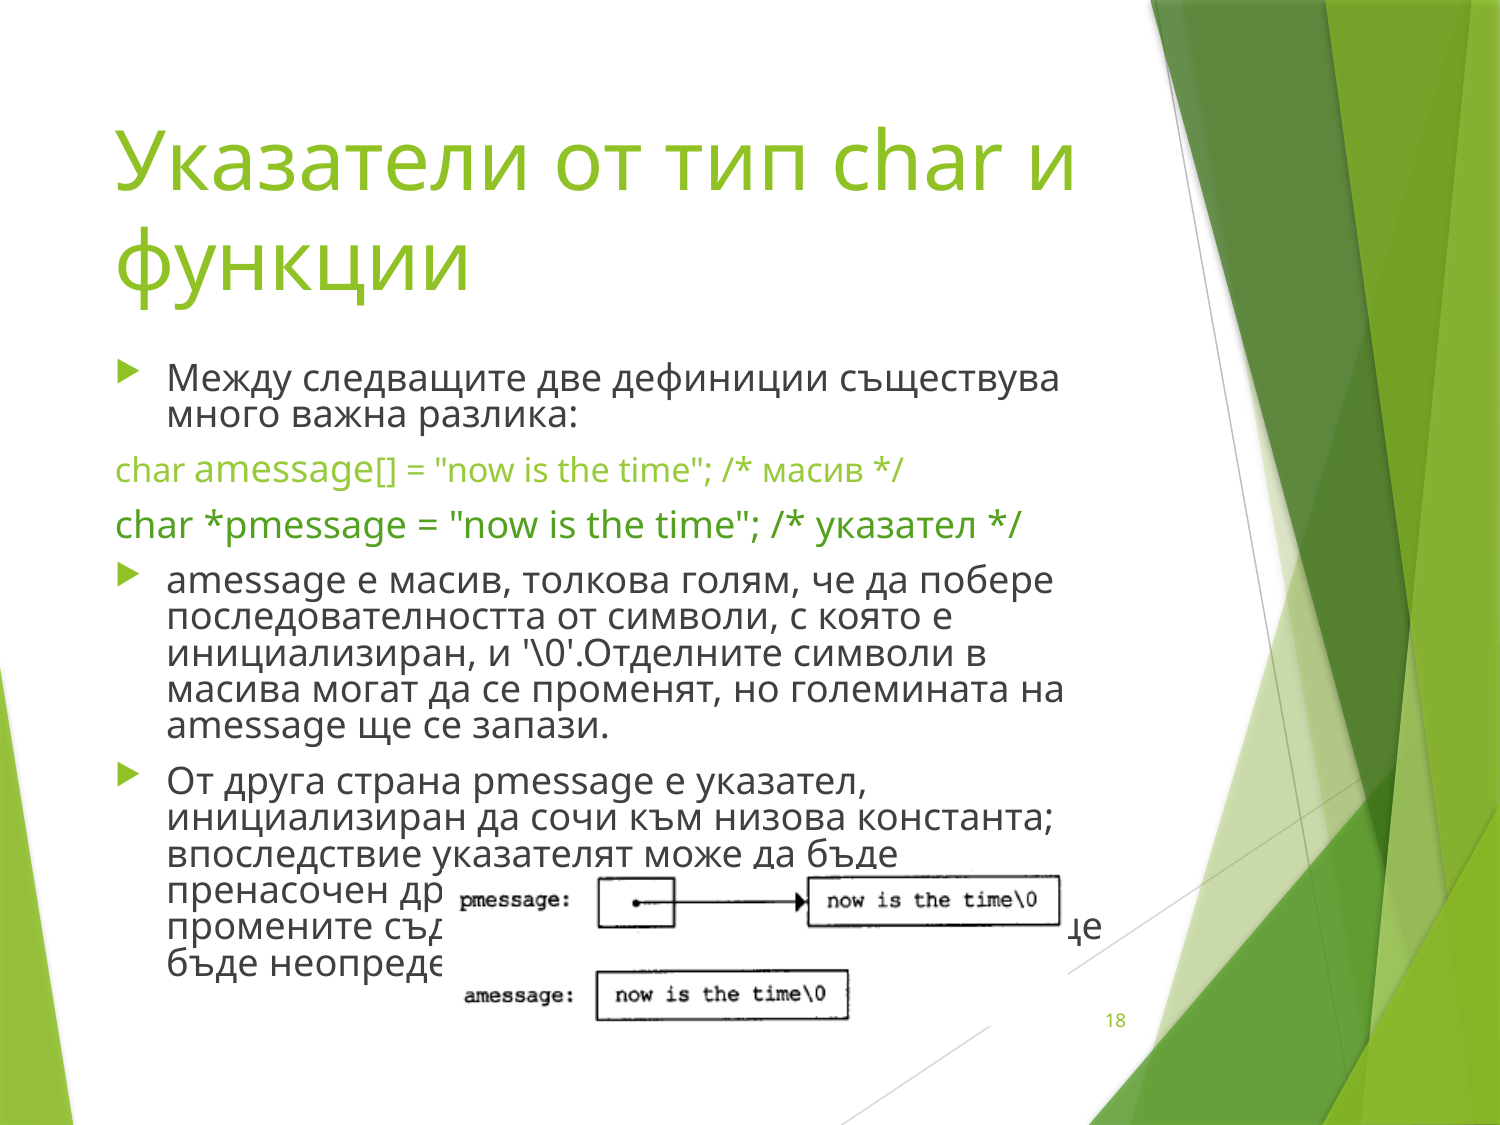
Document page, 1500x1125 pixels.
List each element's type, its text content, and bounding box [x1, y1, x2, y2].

slide_number 18 [1057, 991, 1142, 1051]
slide_number [886, 1034, 999, 1051]
list Между следващите две дефиниции съществува много важна разлика: char amessage[] = "now is the time"; /* масив */ char *pmessage = "now is the time"; /* указател */ amessage е масив, толкова голям, че да побере последователността от символи, с която е инициализиран, и '\0'.Отделните символи в масива могат да се променят, но големината на amessage ще се запази. От друга страна pmessage е указател, инициализиран да сочи към низова константа; впоследствие указателят може да бъде пренасочен другаде, но ако се опитате да промените съдържанието на низа, резултатът ще бъде неопределен. [99, 354, 1142, 992]
picture [442, 868, 1069, 1027]
title Указатели от тип char и функции [99, 99, 1142, 317]
